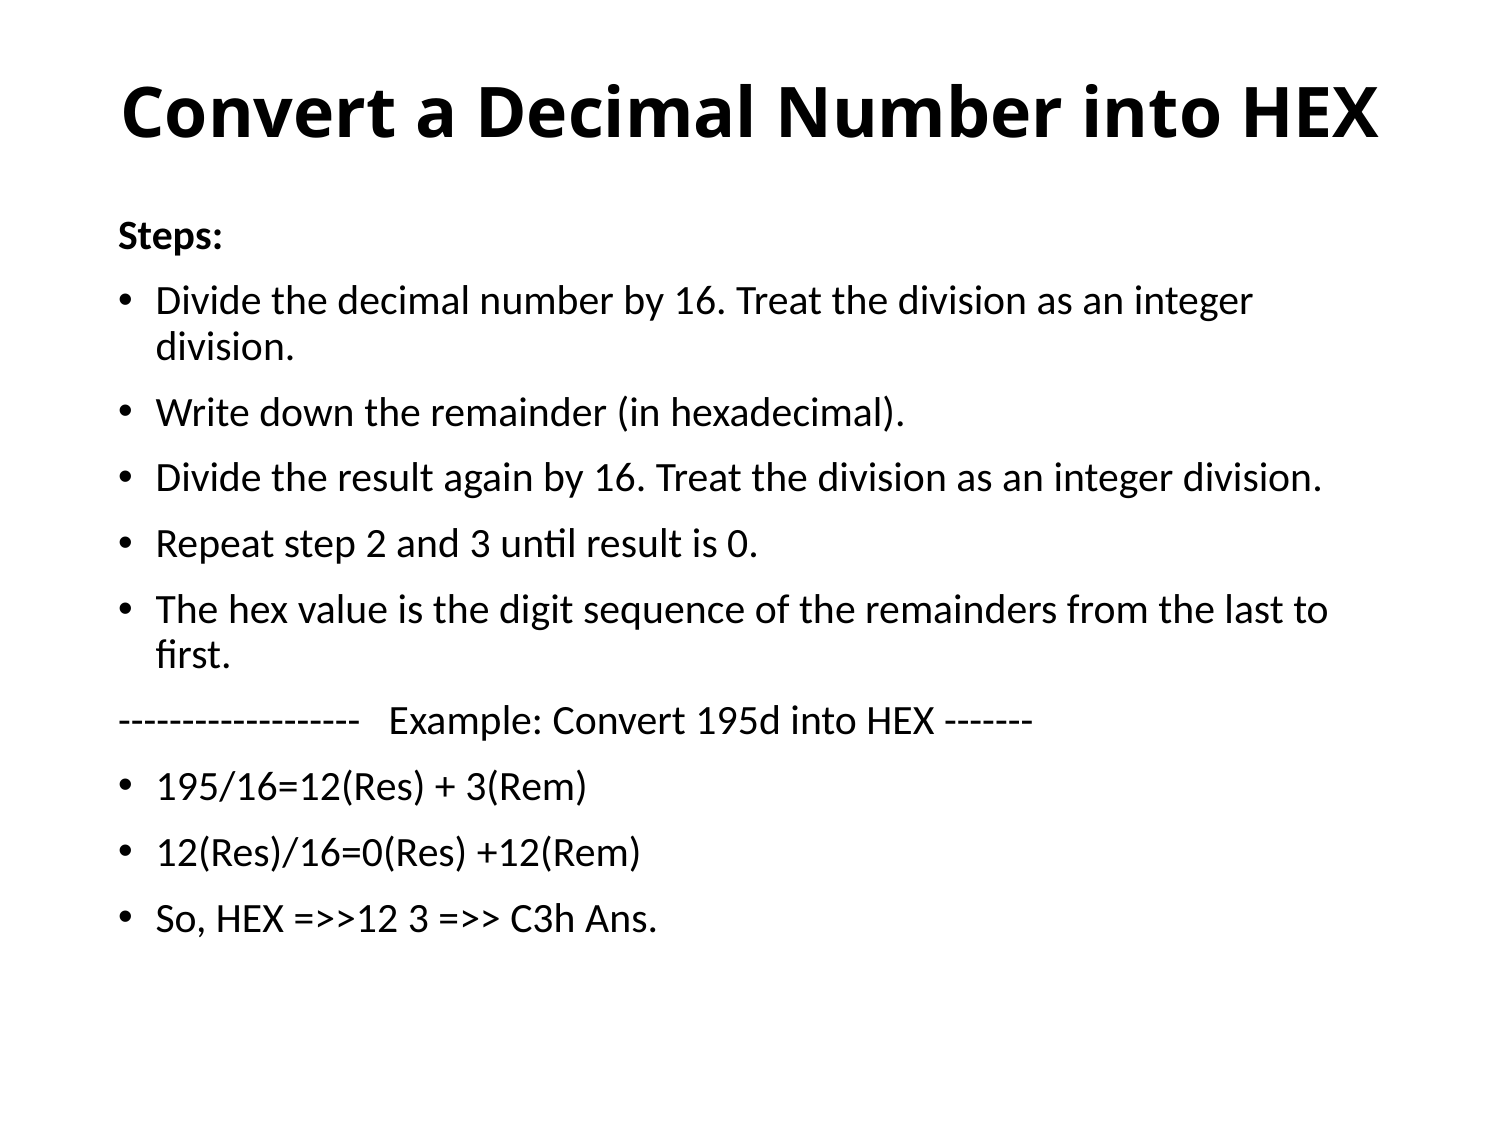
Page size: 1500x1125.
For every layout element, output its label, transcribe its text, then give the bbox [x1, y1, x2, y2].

title Convert a Decimal Number into HEX [103, 59, 1397, 170]
list Steps: Divide the decimal number by 16. Treat the division as an integer division. Write down the remainder (in hexadecimal). Divide the result again by 16. Treat the division as an integer division. Repeat step 2 and 3 until result is 0. The hex value is the digit sequence of the remainders from the last to first. ------------------- Example: Convert 195d into HEX ------- 195/16=12(Res) + 3(Rem) 12(Res)/16=0(Res) +12(Rem) So, HEX =>>12 3 =>> C3h Ans. [103, 205, 1397, 1044]
